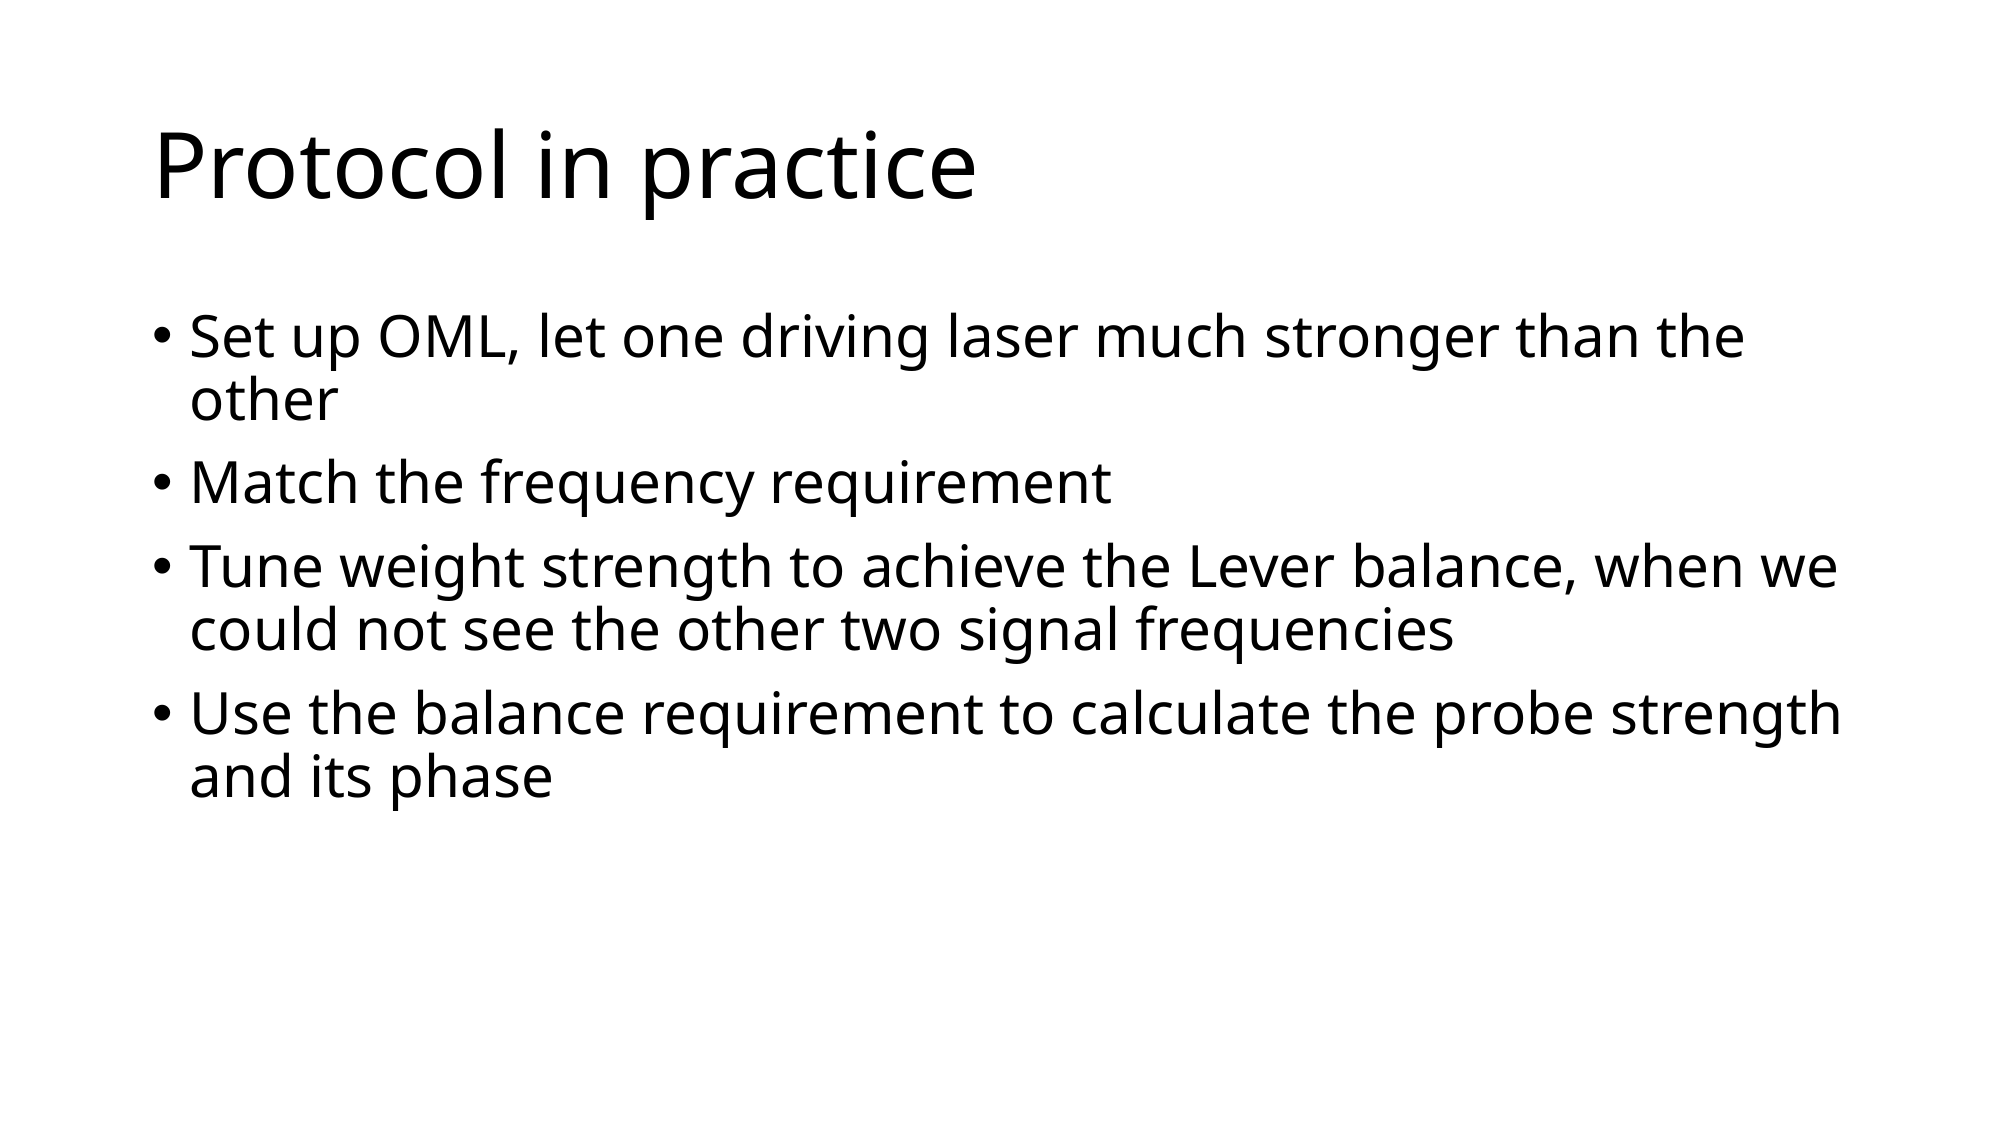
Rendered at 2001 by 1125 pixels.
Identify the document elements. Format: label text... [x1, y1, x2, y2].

title Protocol in practice [137, 59, 1863, 278]
list Set up OML, let one driving laser much stronger than the other Match the frequency requirement Tune weight strength to achieve the Lever balance, when we could not see the other two signal frequencies Use the balance requirement to calculate the probe strength and its phase [137, 299, 1863, 1014]
